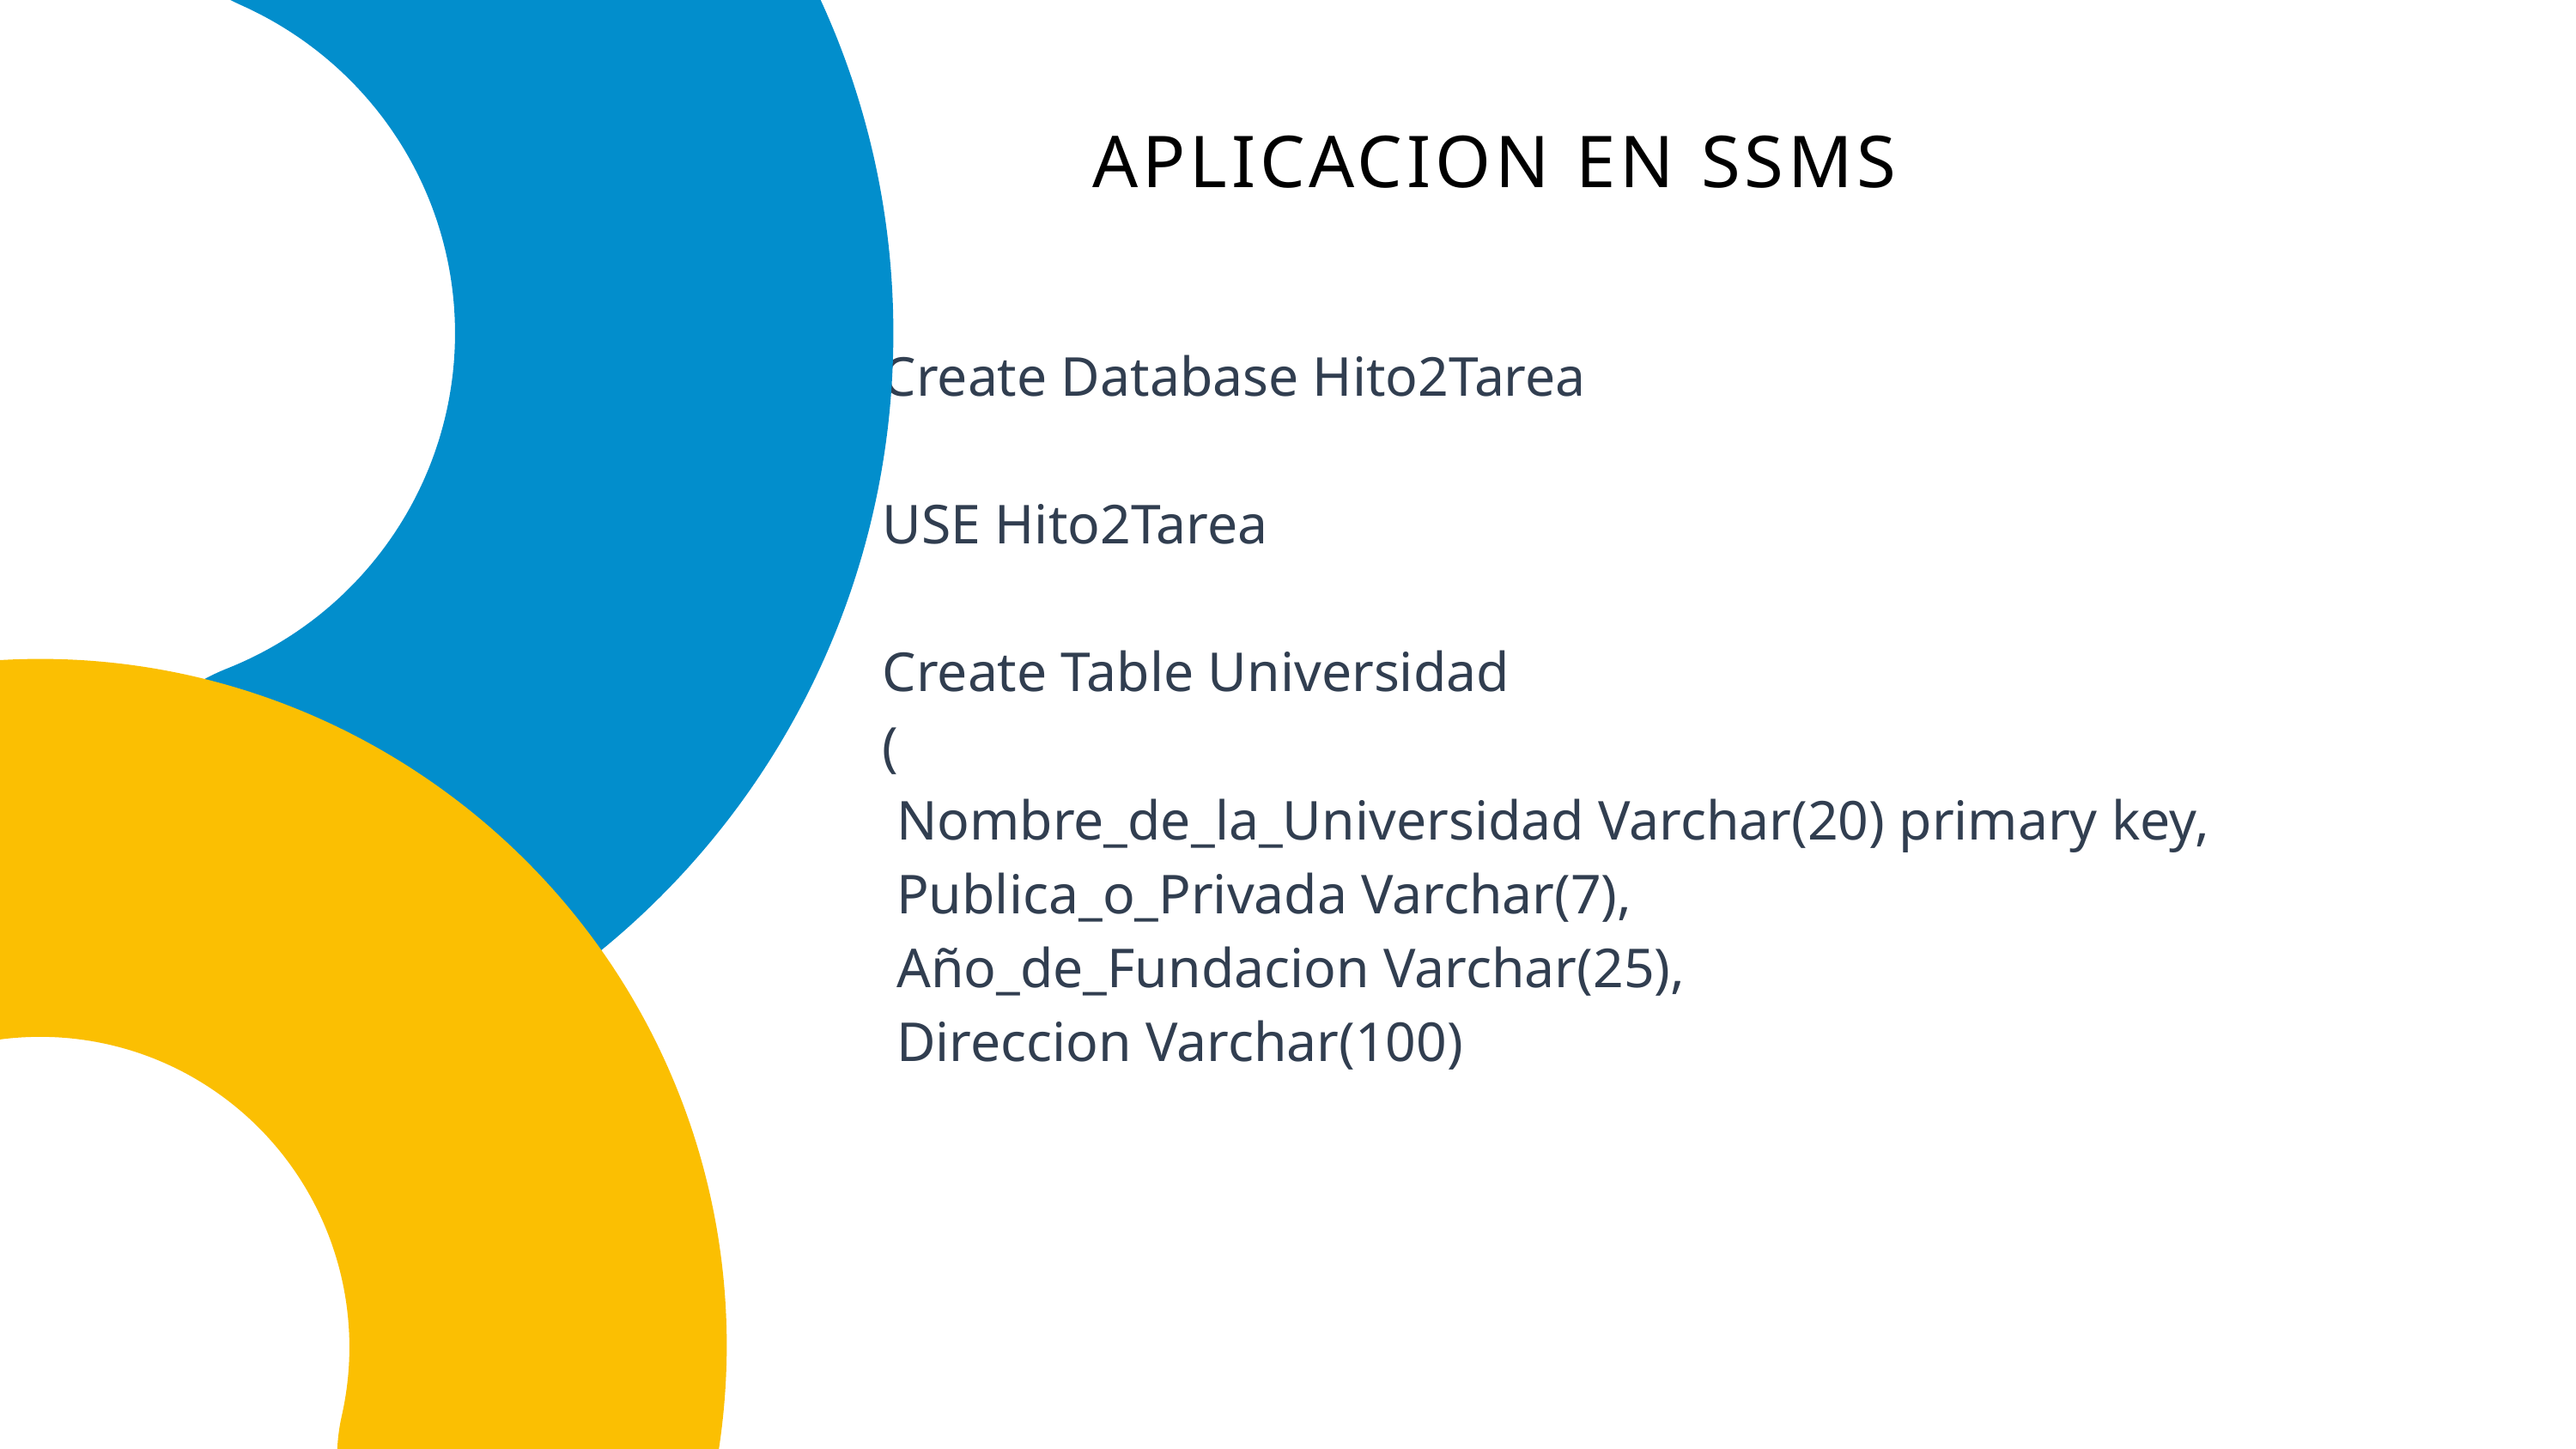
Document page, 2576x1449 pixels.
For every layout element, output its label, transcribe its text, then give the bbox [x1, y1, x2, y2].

text_box Create Database Hito2Tarea USE Hito2Tarea Create Table Universidad ( Nombre_de_la_Universidad Varchar(20) primary key, Publica_o_Privada Varchar(7), Año_de_Fundacion Varchar(25), Direccion Varchar(100) [893, 332, 2470, 1221]
text_box APLICACION EN SSMS [1253, 80, 2470, 203]
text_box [0, 0, 1249, 738]
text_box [0, 724, 889, 1406]
